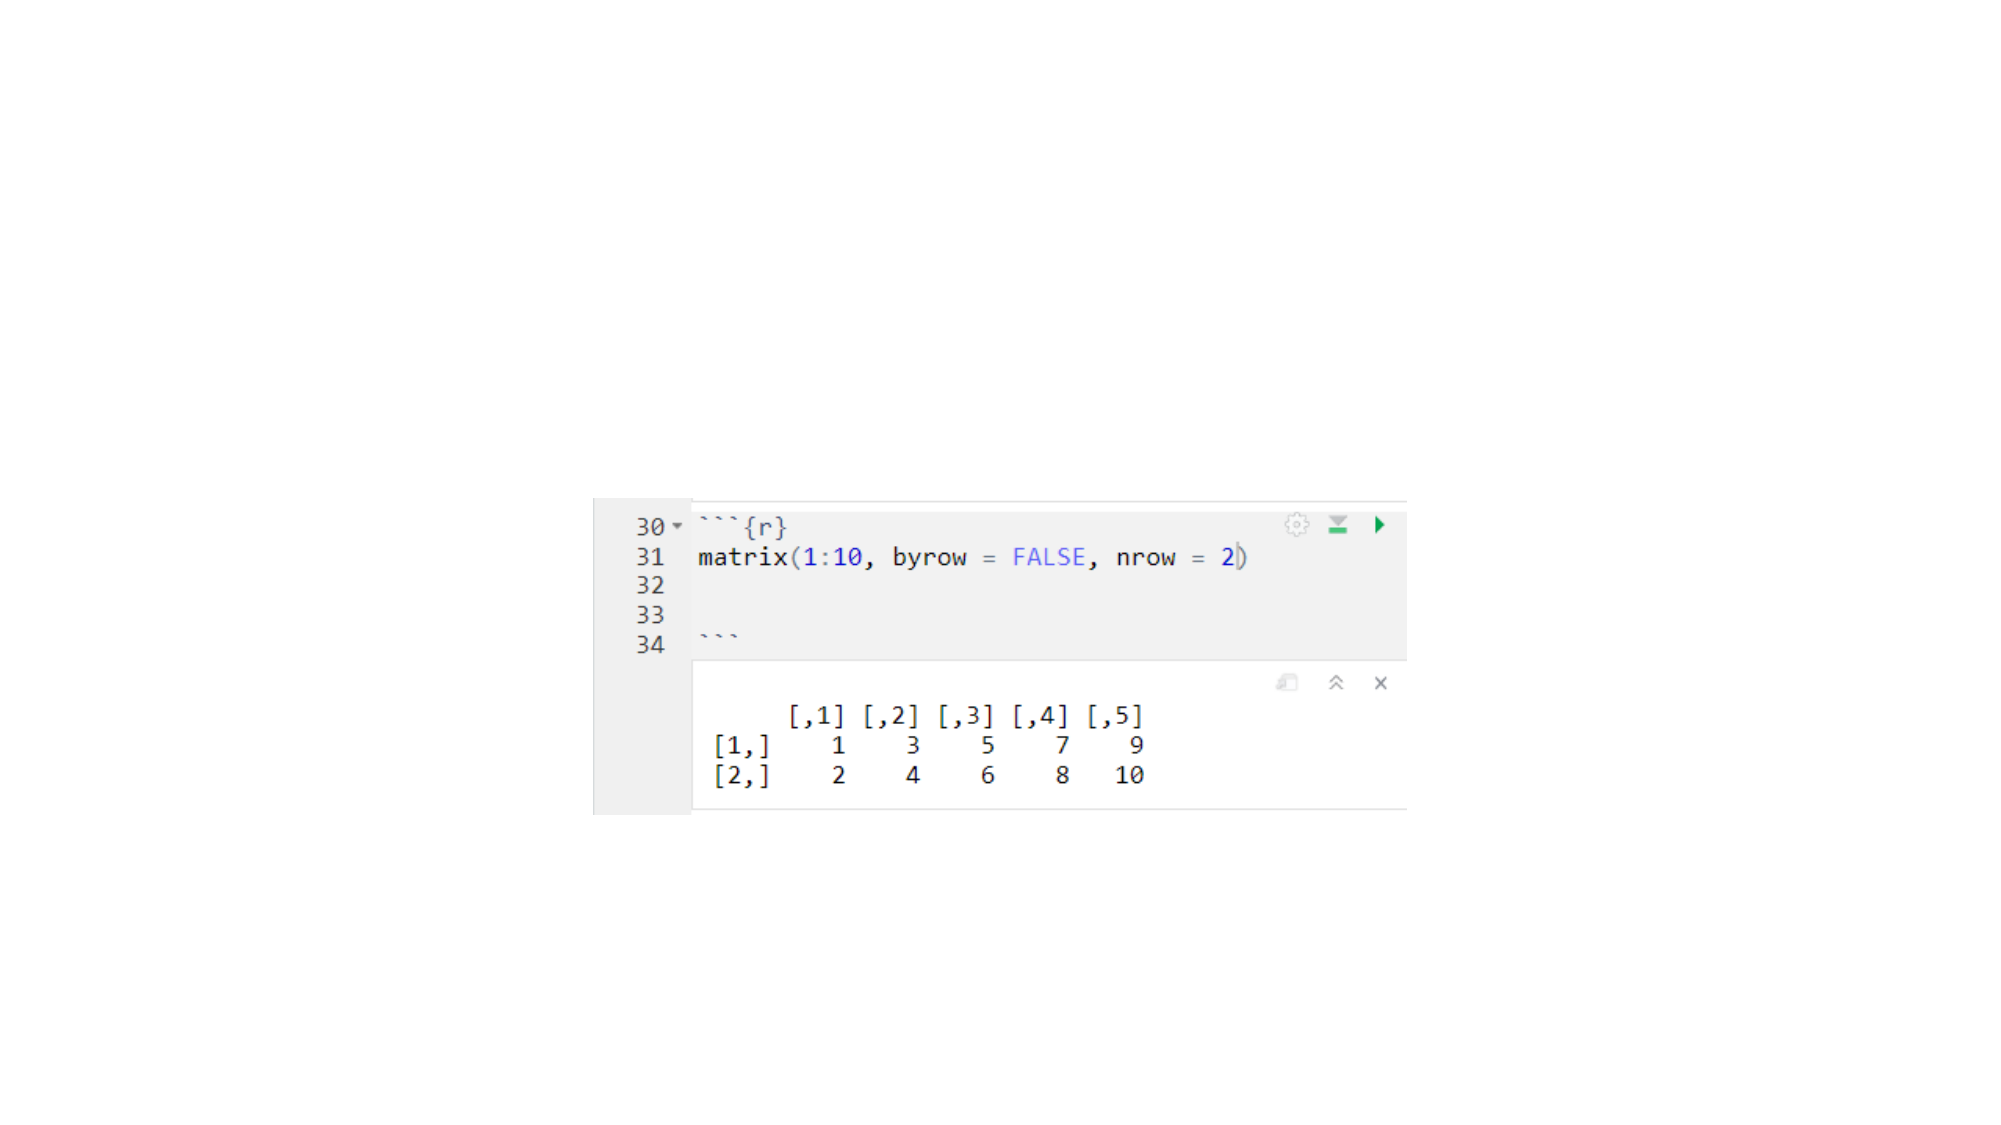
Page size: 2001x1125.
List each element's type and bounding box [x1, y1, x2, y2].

list [593, 498, 1407, 815]
